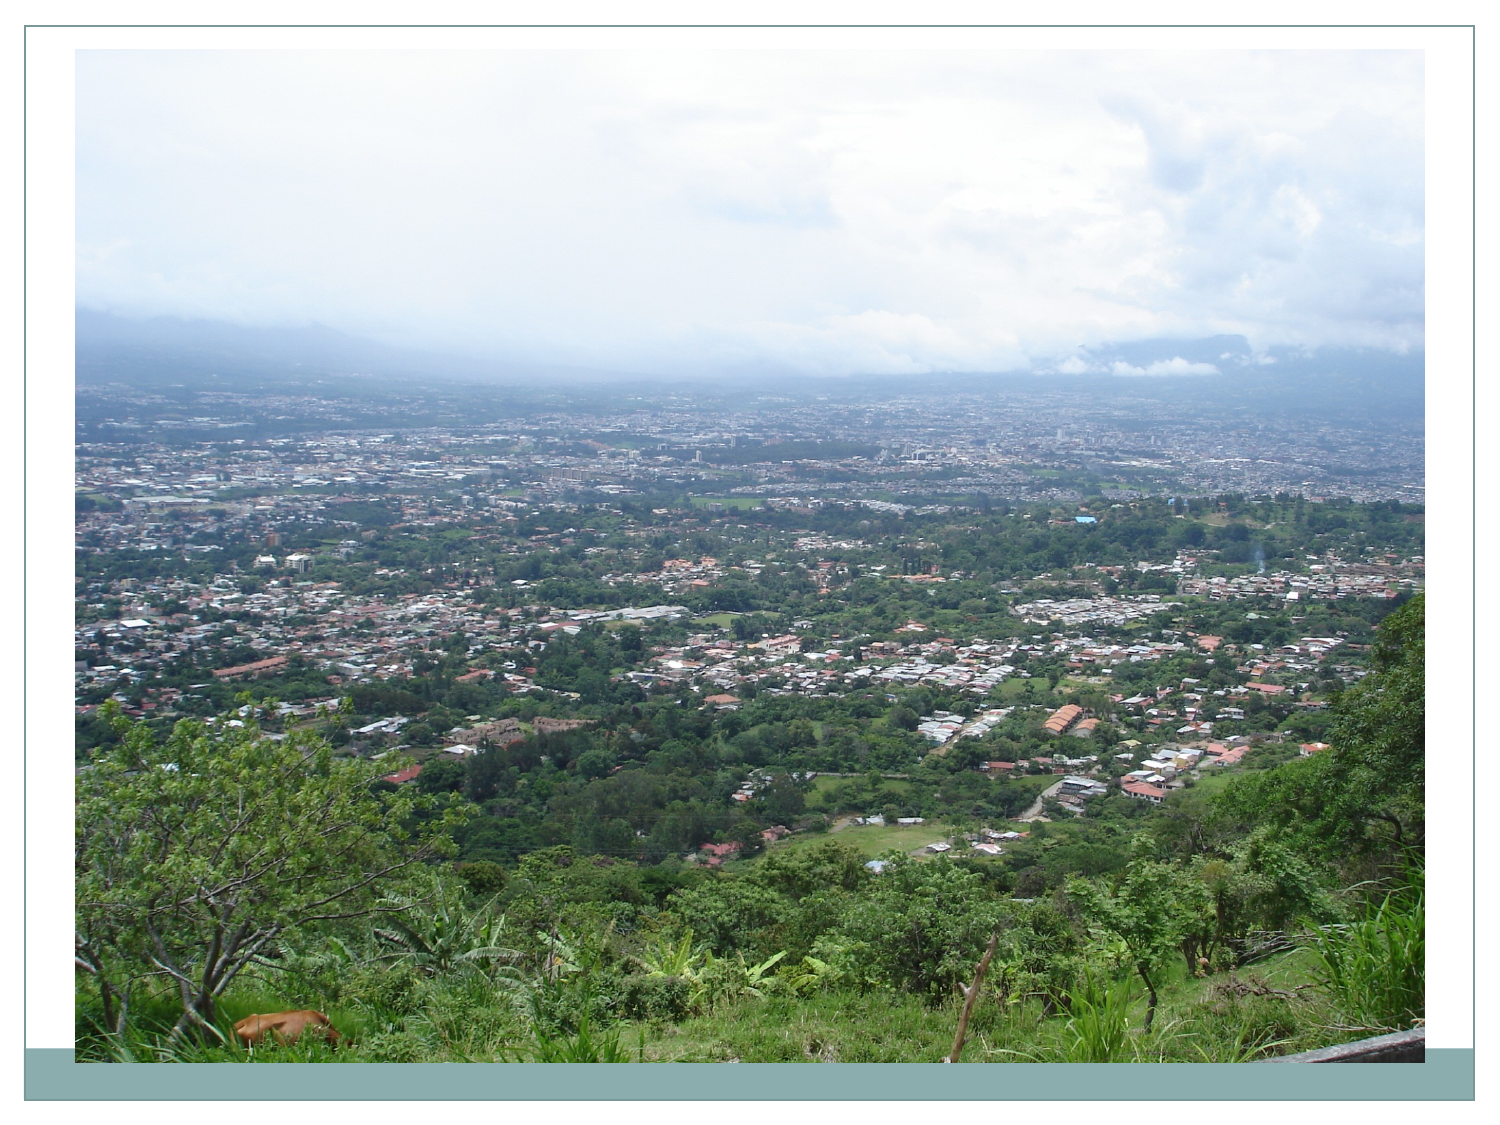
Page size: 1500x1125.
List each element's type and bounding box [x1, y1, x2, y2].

picture [74, 49, 1426, 1063]
